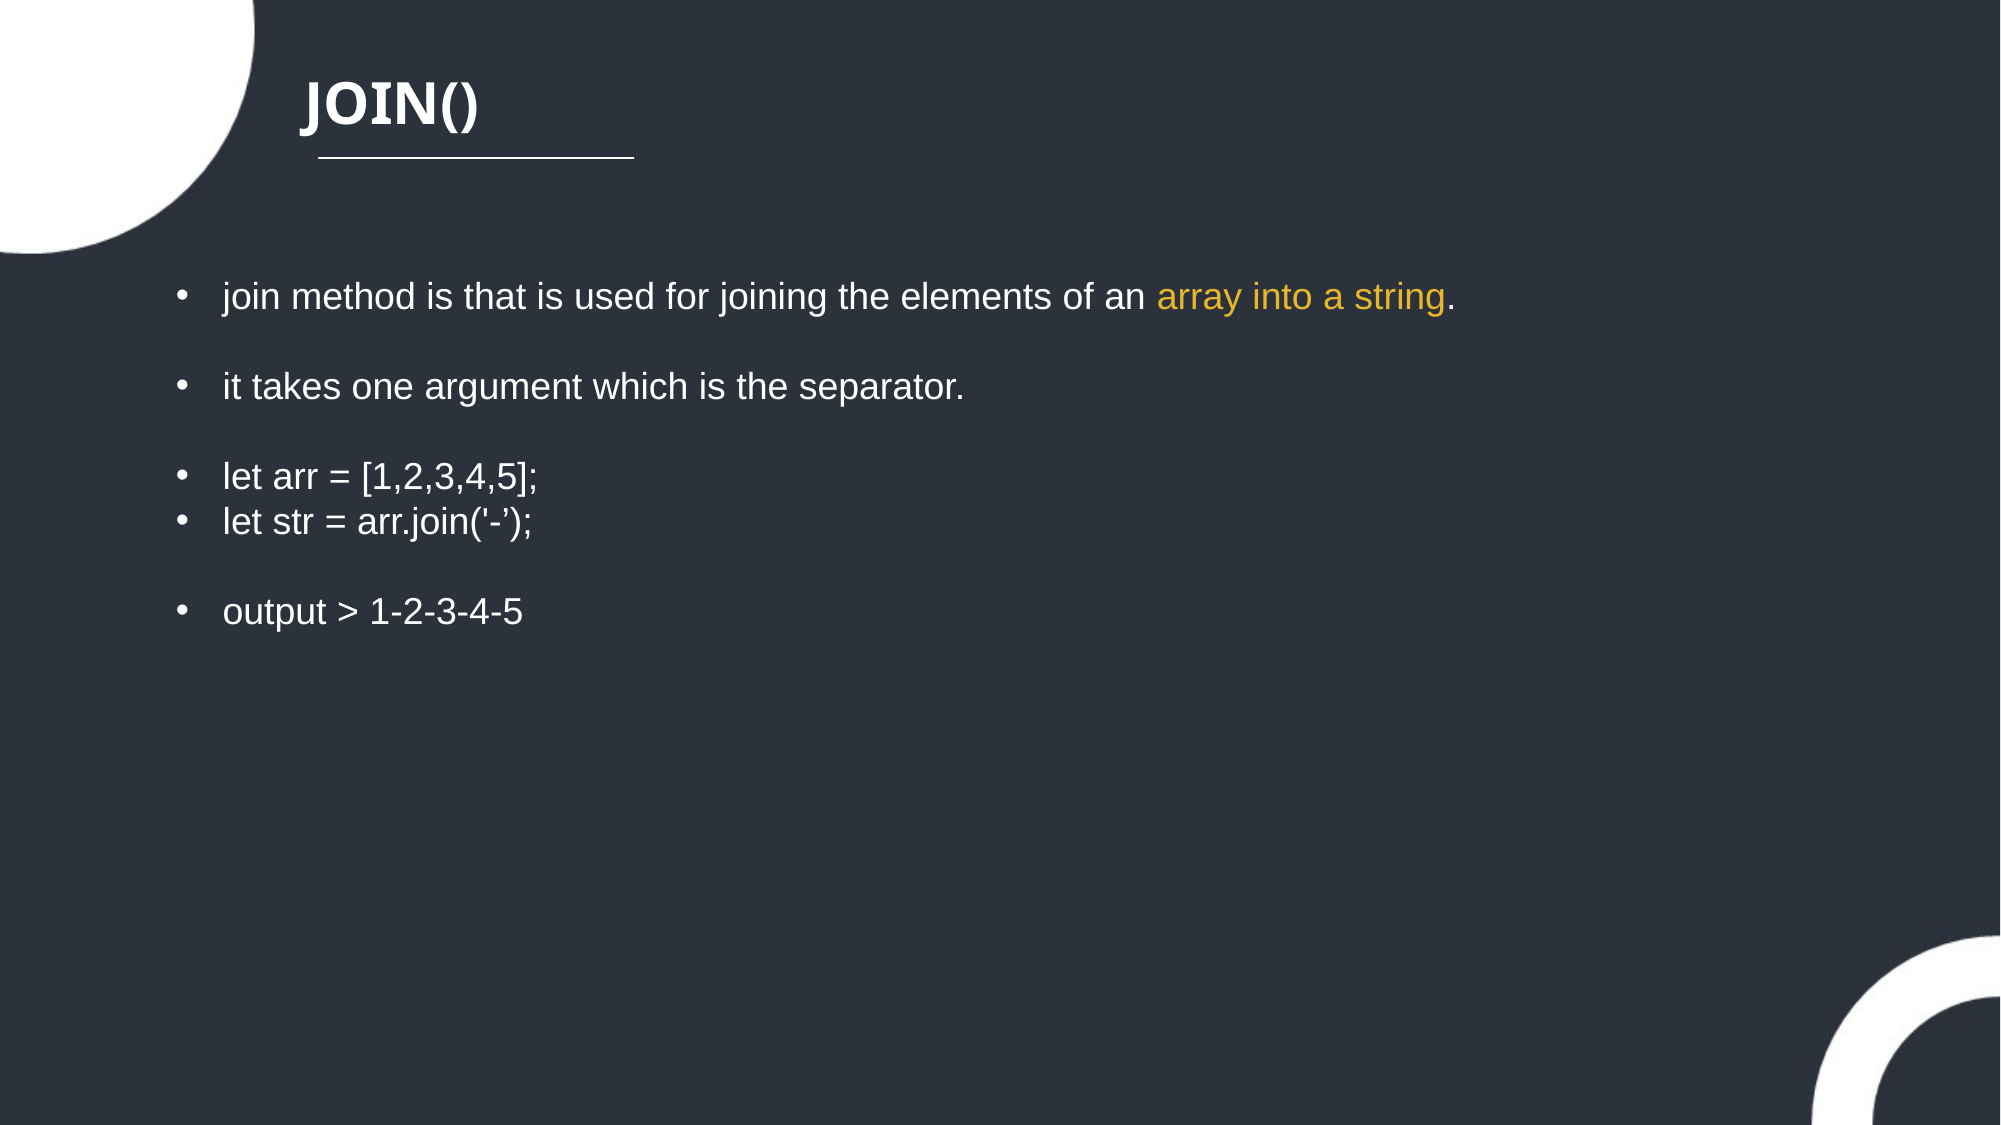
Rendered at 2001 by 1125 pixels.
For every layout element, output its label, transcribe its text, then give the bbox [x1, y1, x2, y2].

text_box JOIN() [289, 59, 1987, 144]
picture [0, 0, 2001, 1125]
text_box join method is that is used for joining the elements of an array into a string. it takes one argument which is the separator. let arr = [1,2,3,4,5]; let str = arr.join('-’); output > 1-2-3-4-5 [160, 264, 1839, 640]
